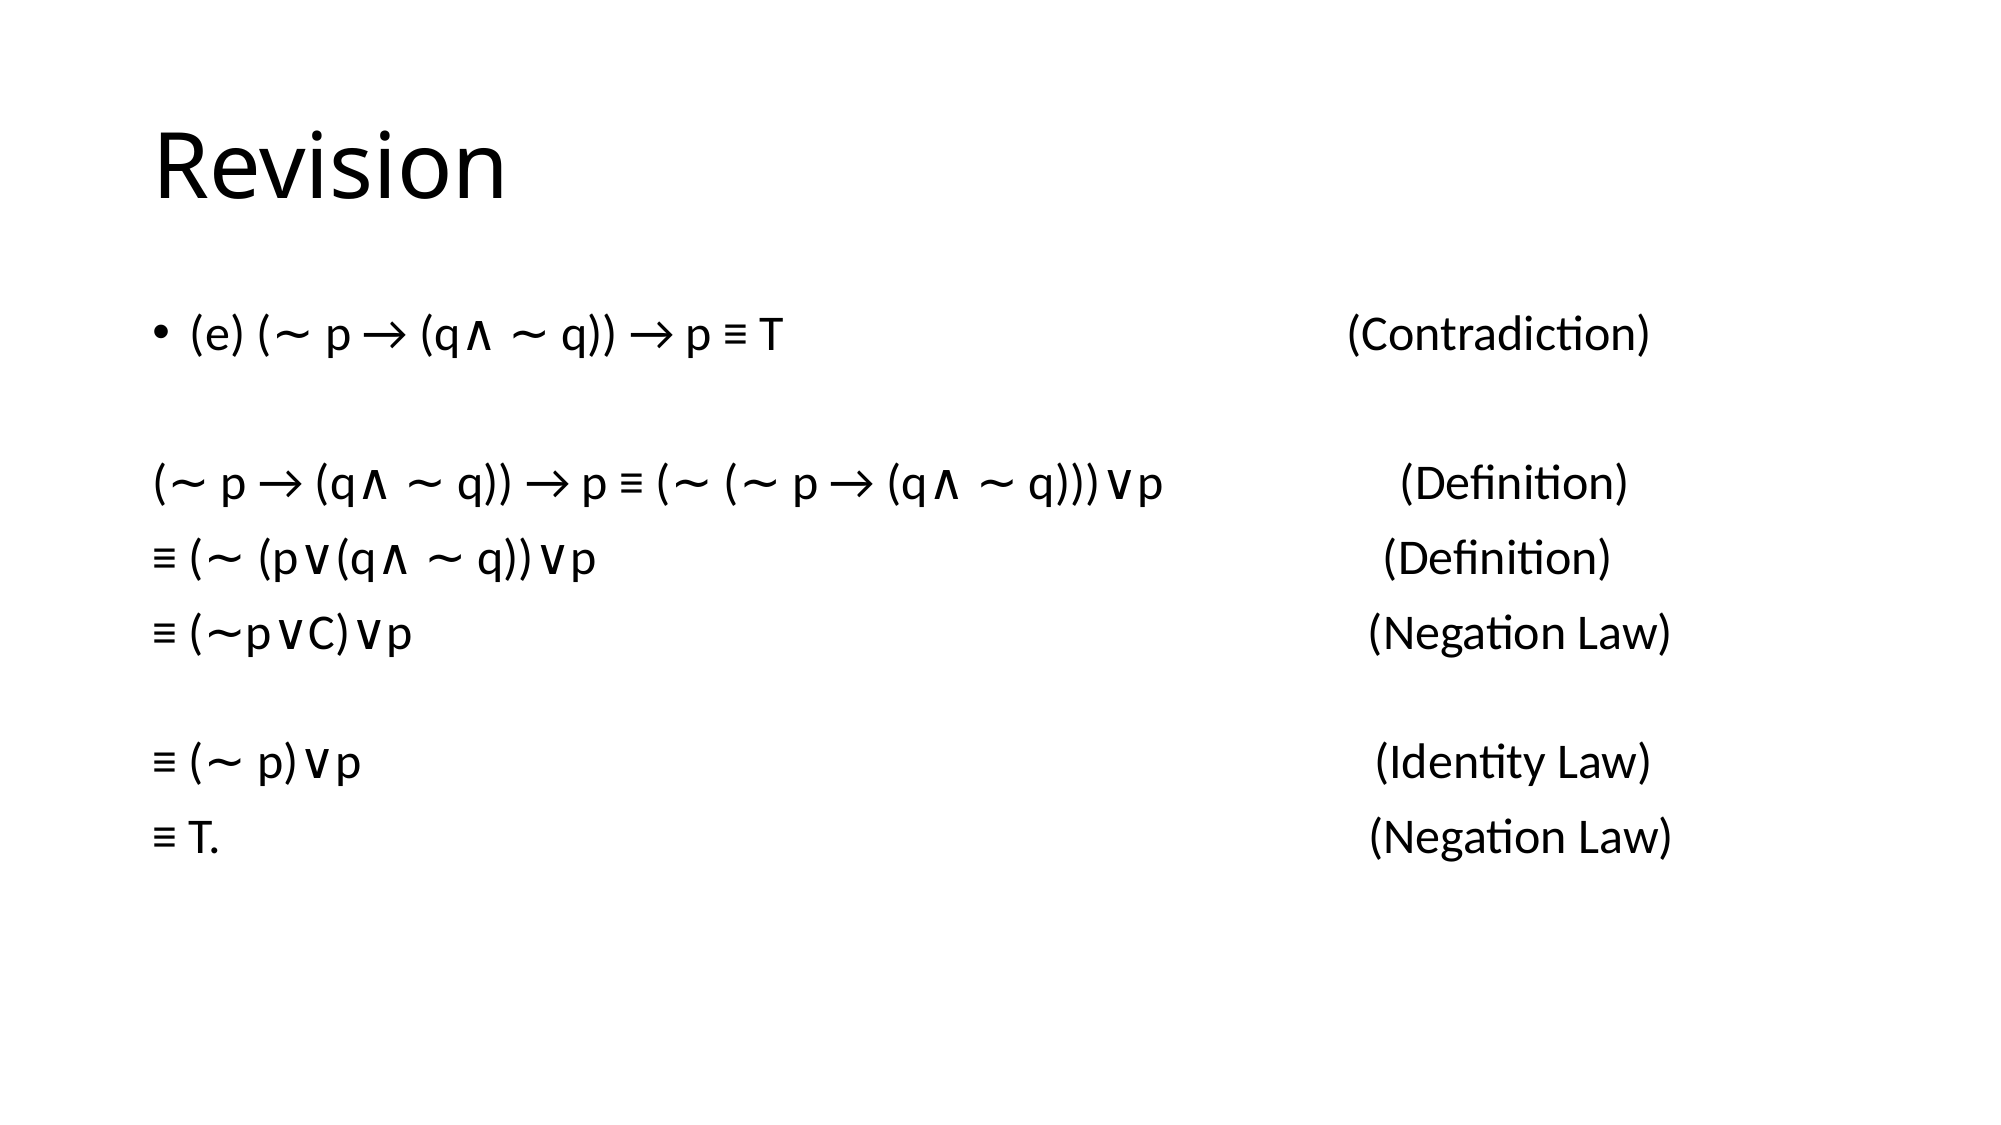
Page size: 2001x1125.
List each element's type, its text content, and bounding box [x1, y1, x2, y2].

list (e) (∼ p → (q∧ ∼ q)) → p ≡ T (Contradiction) (∼ p → (q∧ ∼ q)) → p ≡ (∼ (∼ p → (q∧ ∼ q)))∨p (Definition) ≡ (∼ (p∨(q∧ ∼ q))∨p (Definition) ≡ (∼p∨C)∨p (Negation Law) ≡ (∼ p)∨p (Identity Law) ≡ T. (Negation Law) [137, 299, 1863, 1014]
title Revision [137, 59, 1863, 278]
